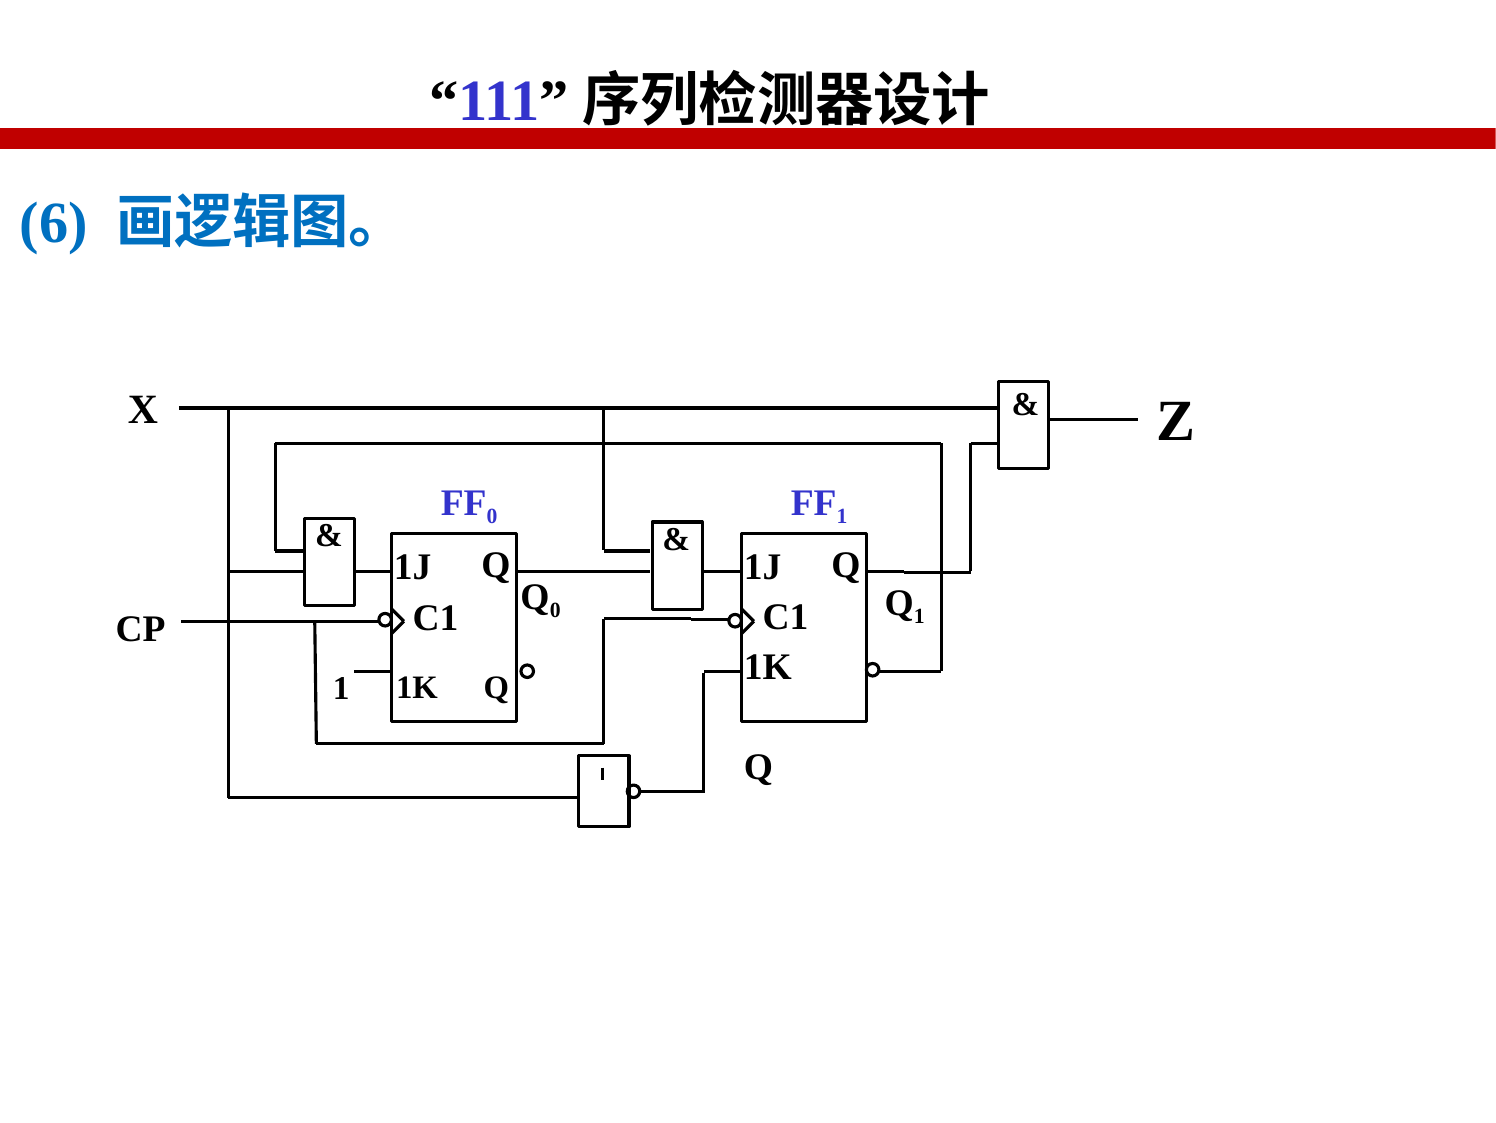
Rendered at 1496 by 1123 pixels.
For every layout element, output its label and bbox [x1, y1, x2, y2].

text_box [178, 381, 1138, 827]
text_box [1154, 381, 1198, 452]
text_box [113, 604, 168, 650]
text_box [125, 382, 160, 433]
text_box [17, 184, 397, 255]
title [60, 9, 1007, 250]
